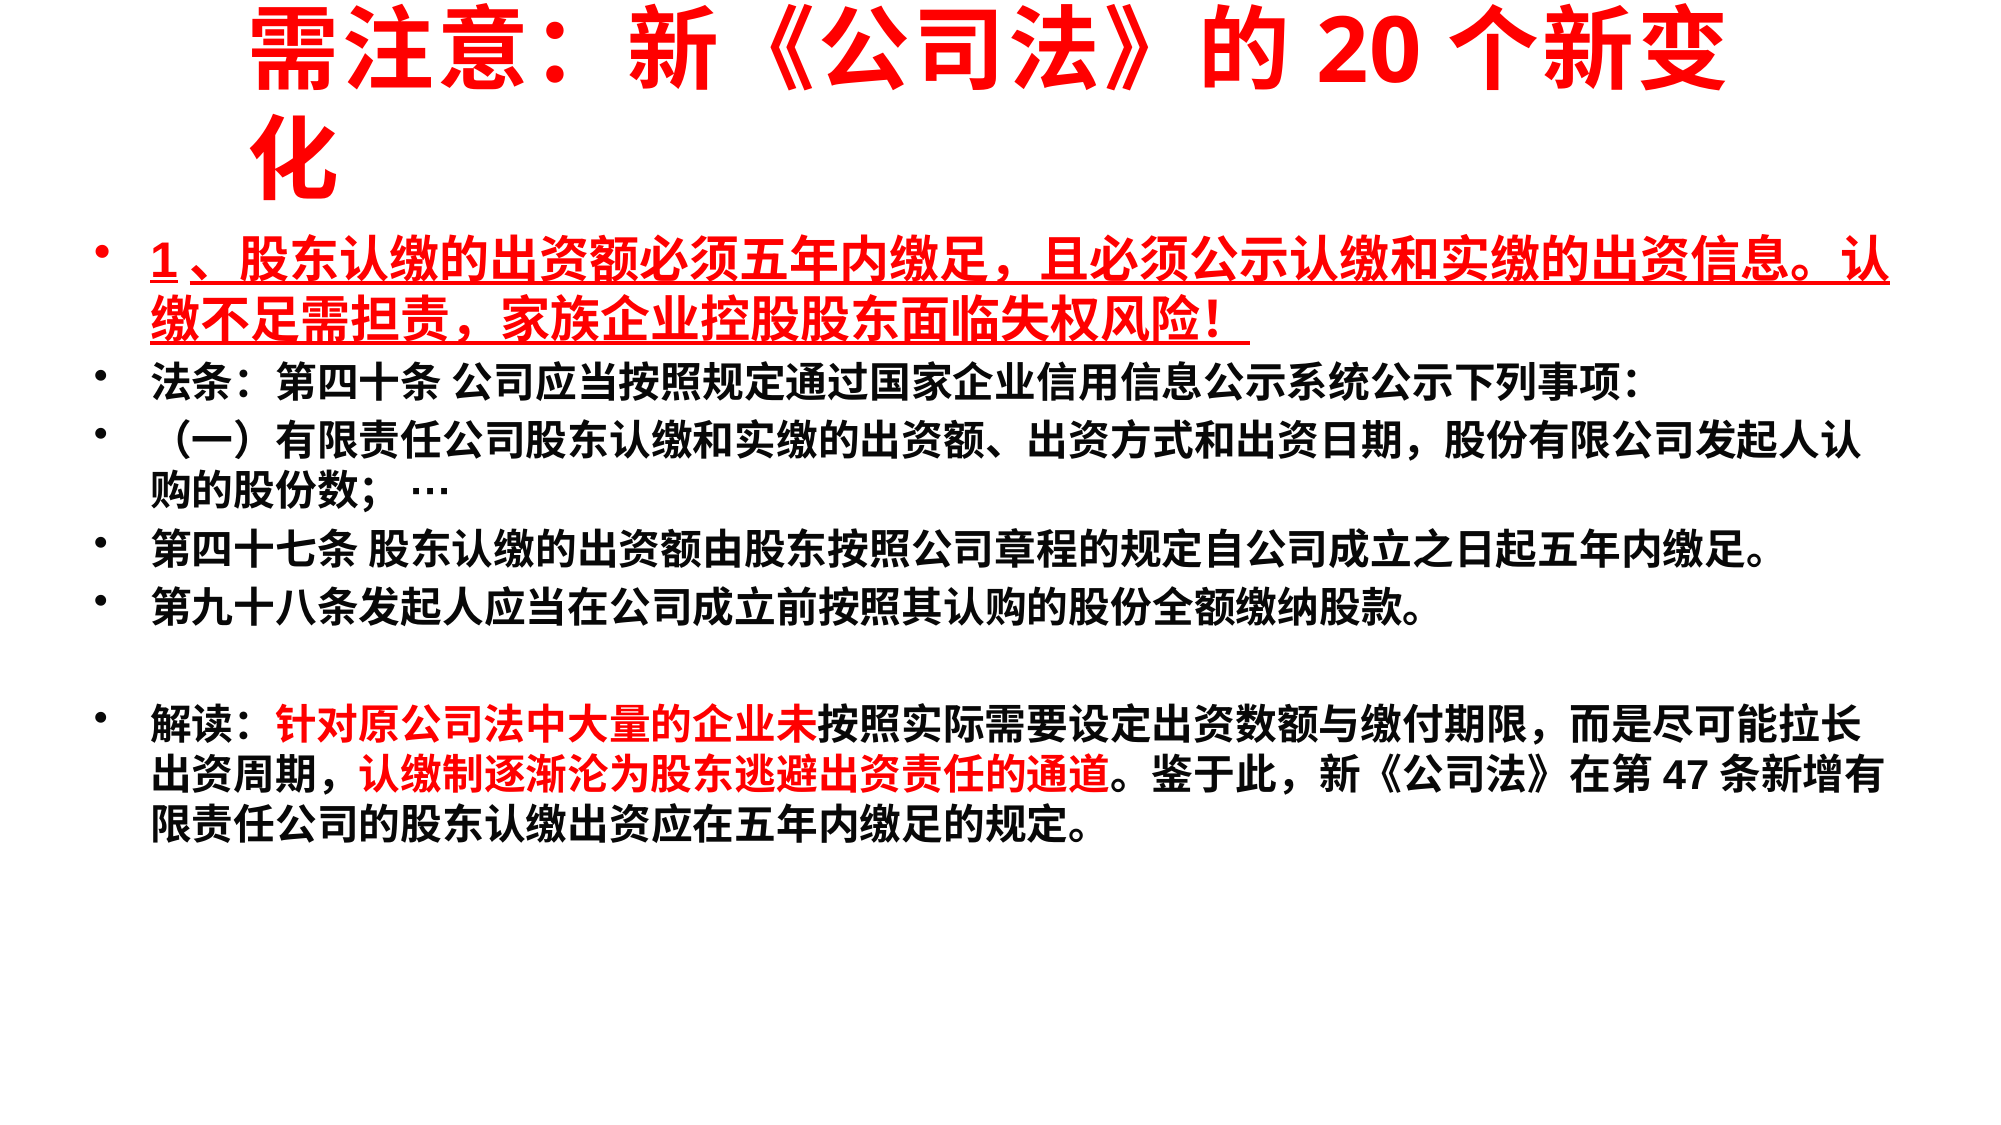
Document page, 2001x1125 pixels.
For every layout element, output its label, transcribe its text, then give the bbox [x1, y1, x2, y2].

title 需注意：新《公司法》的20个新变化 [232, 7, 1745, 195]
list 1、股东认缴的出资额必须五年内缴足，且必须公示认缴和实缴的出资信息。认缴不足需担责，家族企业控股股东面临失权风险！ 法条：第四十条 公司应当按照规定通过国家企业信用信息公示系统公示下列事项： （一）有限责任公司股东认缴和实缴的出资额、出资方式和出资日期，股份有限公司发起人认购的股份数；··· 第四十七条 股东认缴的出资额由股东按照公司章程的规定自公司成立之日起五年内缴足。 第九十八条发起人应当在公司成立前按照其认购的股份全额缴纳股款。 解读：针对原公司法中大量的企业未按照实际需要设定出资数额与缴付期限，而是尽可能拉长出资周期，认缴制逐渐沦为股东逃避出资责任的通道。鉴于此，新《公司法》在第47条新增有限责任公司的股东认缴出资应在五年内缴足的规定。 [78, 219, 1910, 1005]
